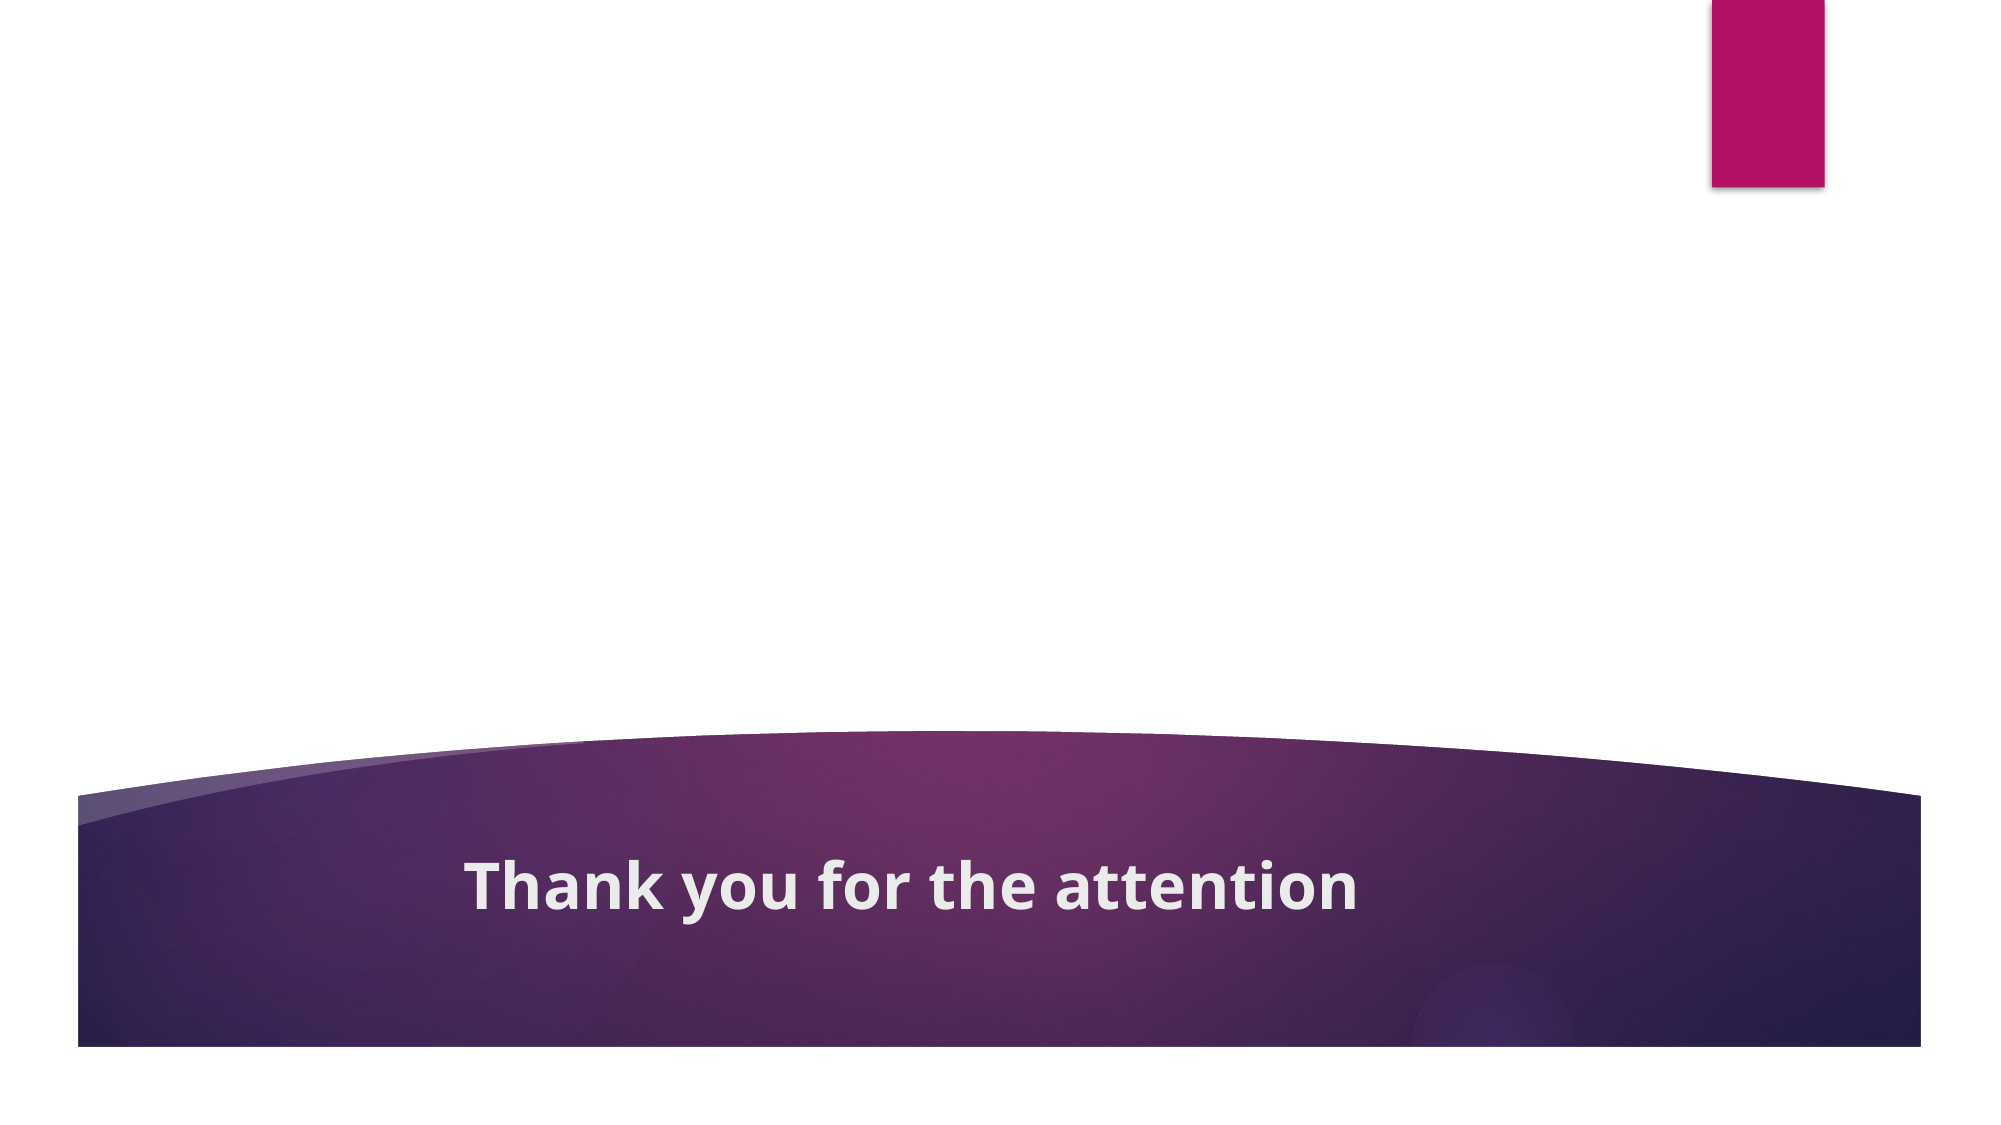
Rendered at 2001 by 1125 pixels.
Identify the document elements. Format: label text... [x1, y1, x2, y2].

title Thank you for the attention [188, 837, 1636, 931]
